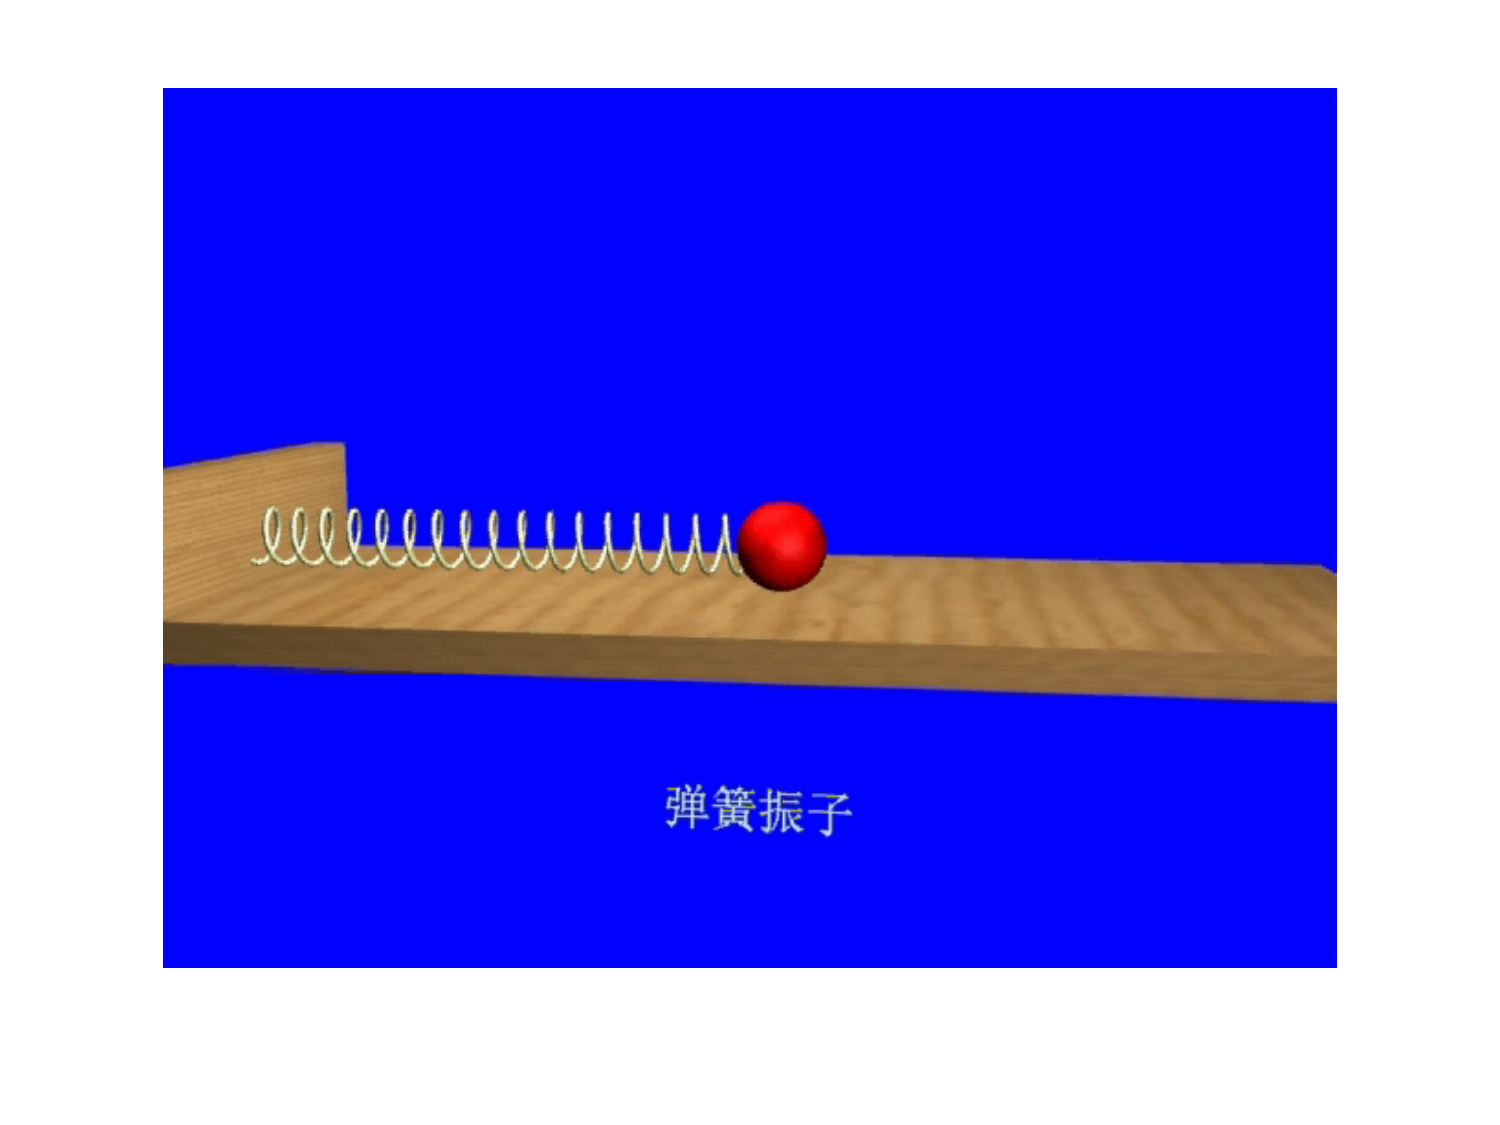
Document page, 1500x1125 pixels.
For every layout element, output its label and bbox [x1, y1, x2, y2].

text_box [162, 87, 1338, 970]
